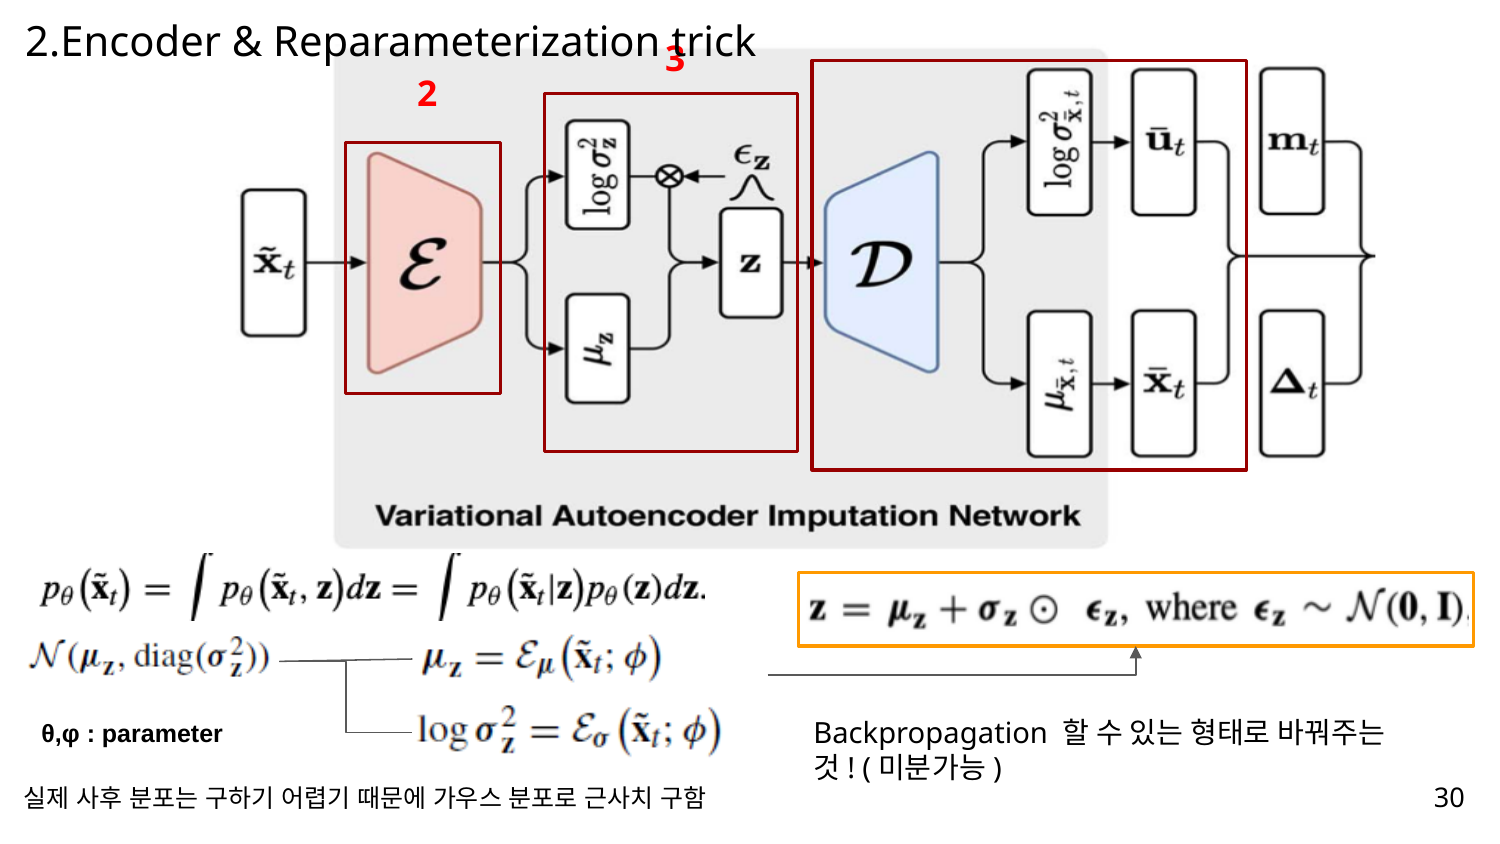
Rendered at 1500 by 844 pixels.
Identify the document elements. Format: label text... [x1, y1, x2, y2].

picture [26, 635, 280, 688]
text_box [279, 661, 413, 733]
text_box Backpropagation 할 수 있는 형태로 바꿔주는 것! (미분가능) [798, 699, 1427, 800]
picture [32, 20, 1469, 633]
picture [412, 704, 726, 761]
slide_number ‹#› [1389, 764, 1480, 830]
picture [412, 625, 666, 692]
text_box 2.Encoder & Reparameterization trick [10, 0, 930, 80]
text_box θ,φ : parameter [26, 702, 326, 763]
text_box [767, 645, 1136, 676]
text_box 실제 사후 분포는 구하기 어렵기 때문에 가우스 분포로 근사치 구함 [8, 767, 854, 828]
text_box [798, 572, 1474, 646]
